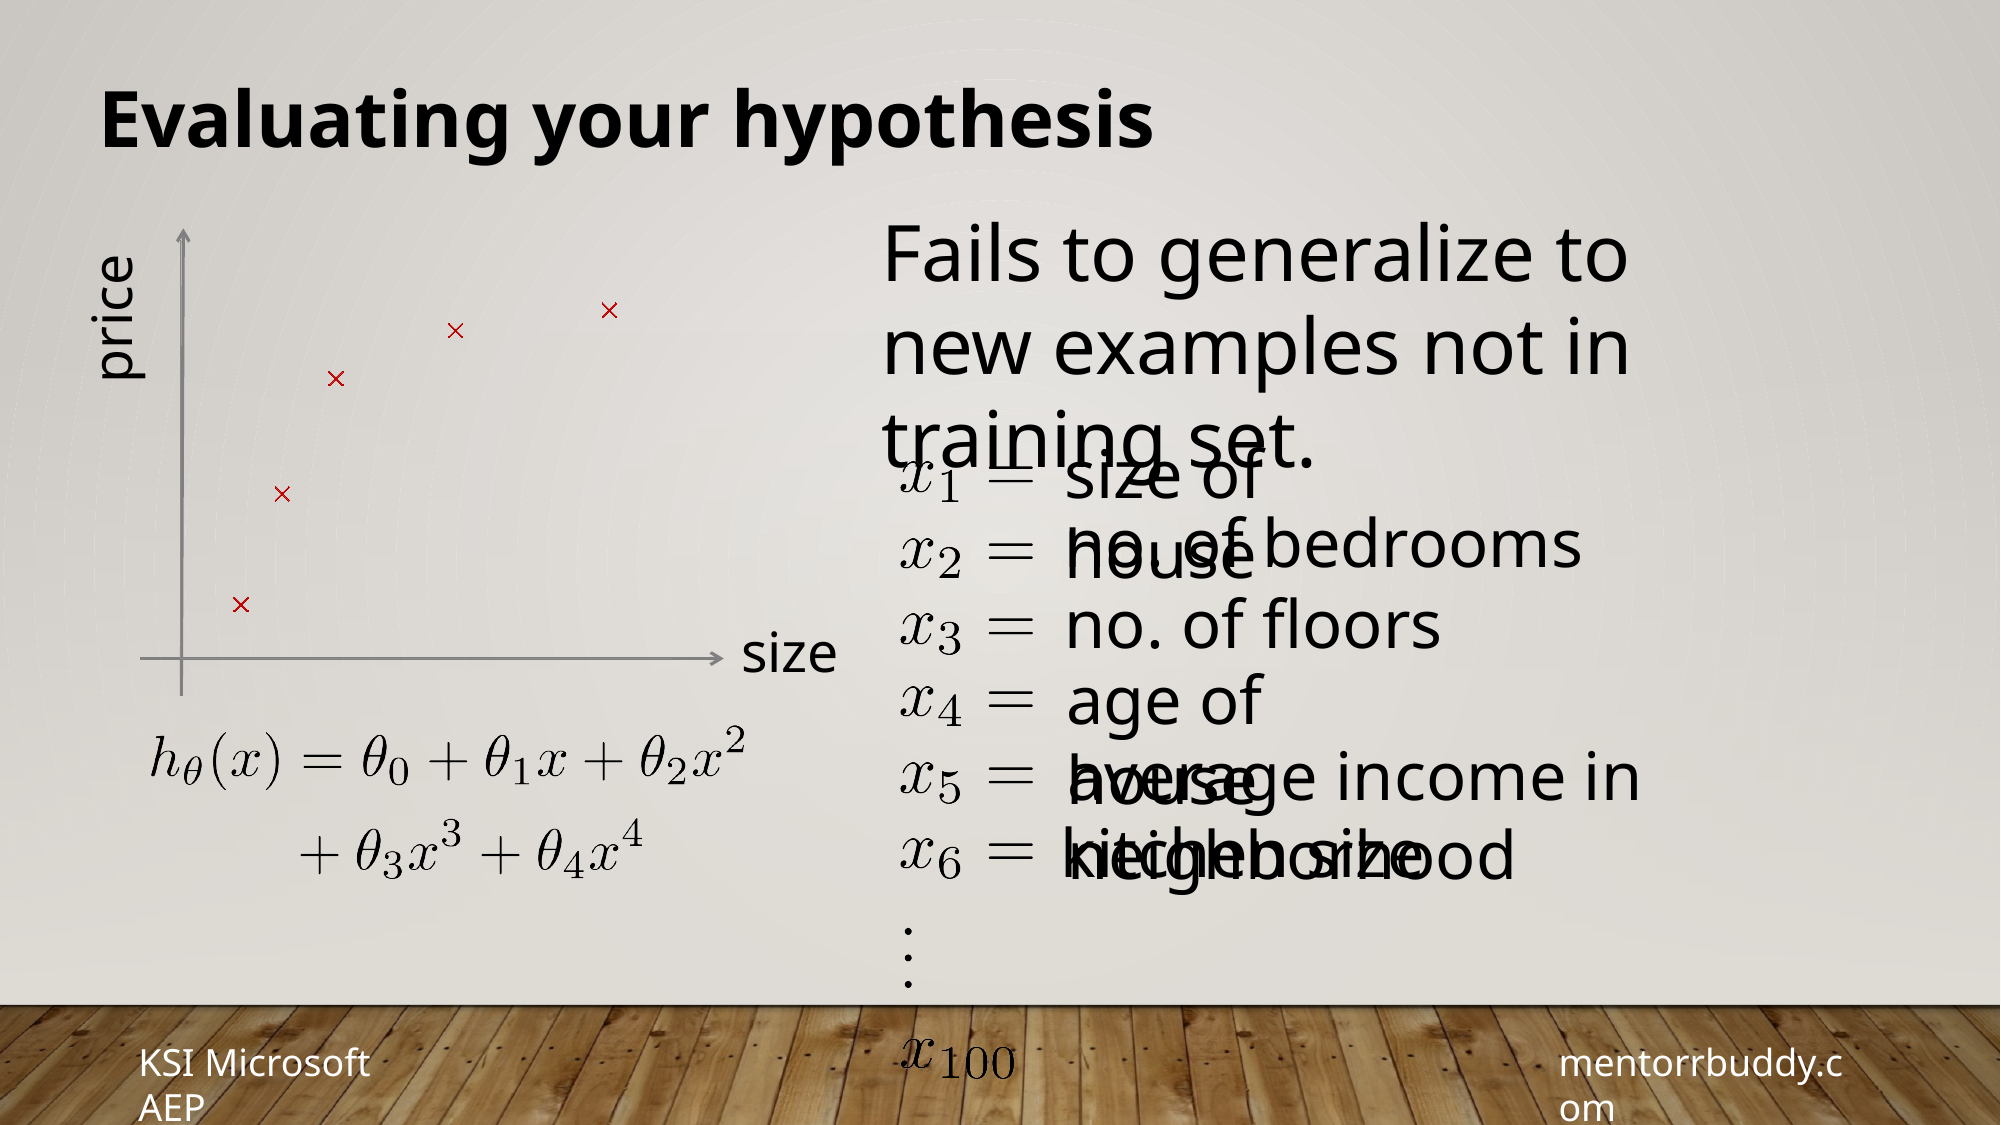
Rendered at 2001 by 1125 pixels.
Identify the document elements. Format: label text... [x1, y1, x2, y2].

picture [899, 762, 1034, 804]
text_box no. of floors [1049, 574, 1767, 670]
text_box average income in neighborhood [1052, 725, 2000, 901]
picture [899, 613, 1034, 655]
chart [172, 172, 724, 662]
picture [899, 461, 1034, 502]
text_box no. of bedrooms [1050, 493, 1642, 574]
text_box kitchen size [1046, 803, 1052, 898]
text_box age of house [1051, 650, 1485, 803]
text_box size [726, 610, 884, 692]
picture [899, 538, 1034, 579]
picture [899, 838, 1034, 880]
text_box Evaluating your hypothesis [83, 62, 1684, 171]
picture [0, 927, 2000, 1125]
picture [151, 725, 745, 880]
text_box size of house [1049, 424, 1484, 574]
text_box price [69, 239, 151, 399]
picture [899, 686, 1034, 727]
text_box Fails to generalize to new examples not in training set. [866, 195, 1817, 491]
